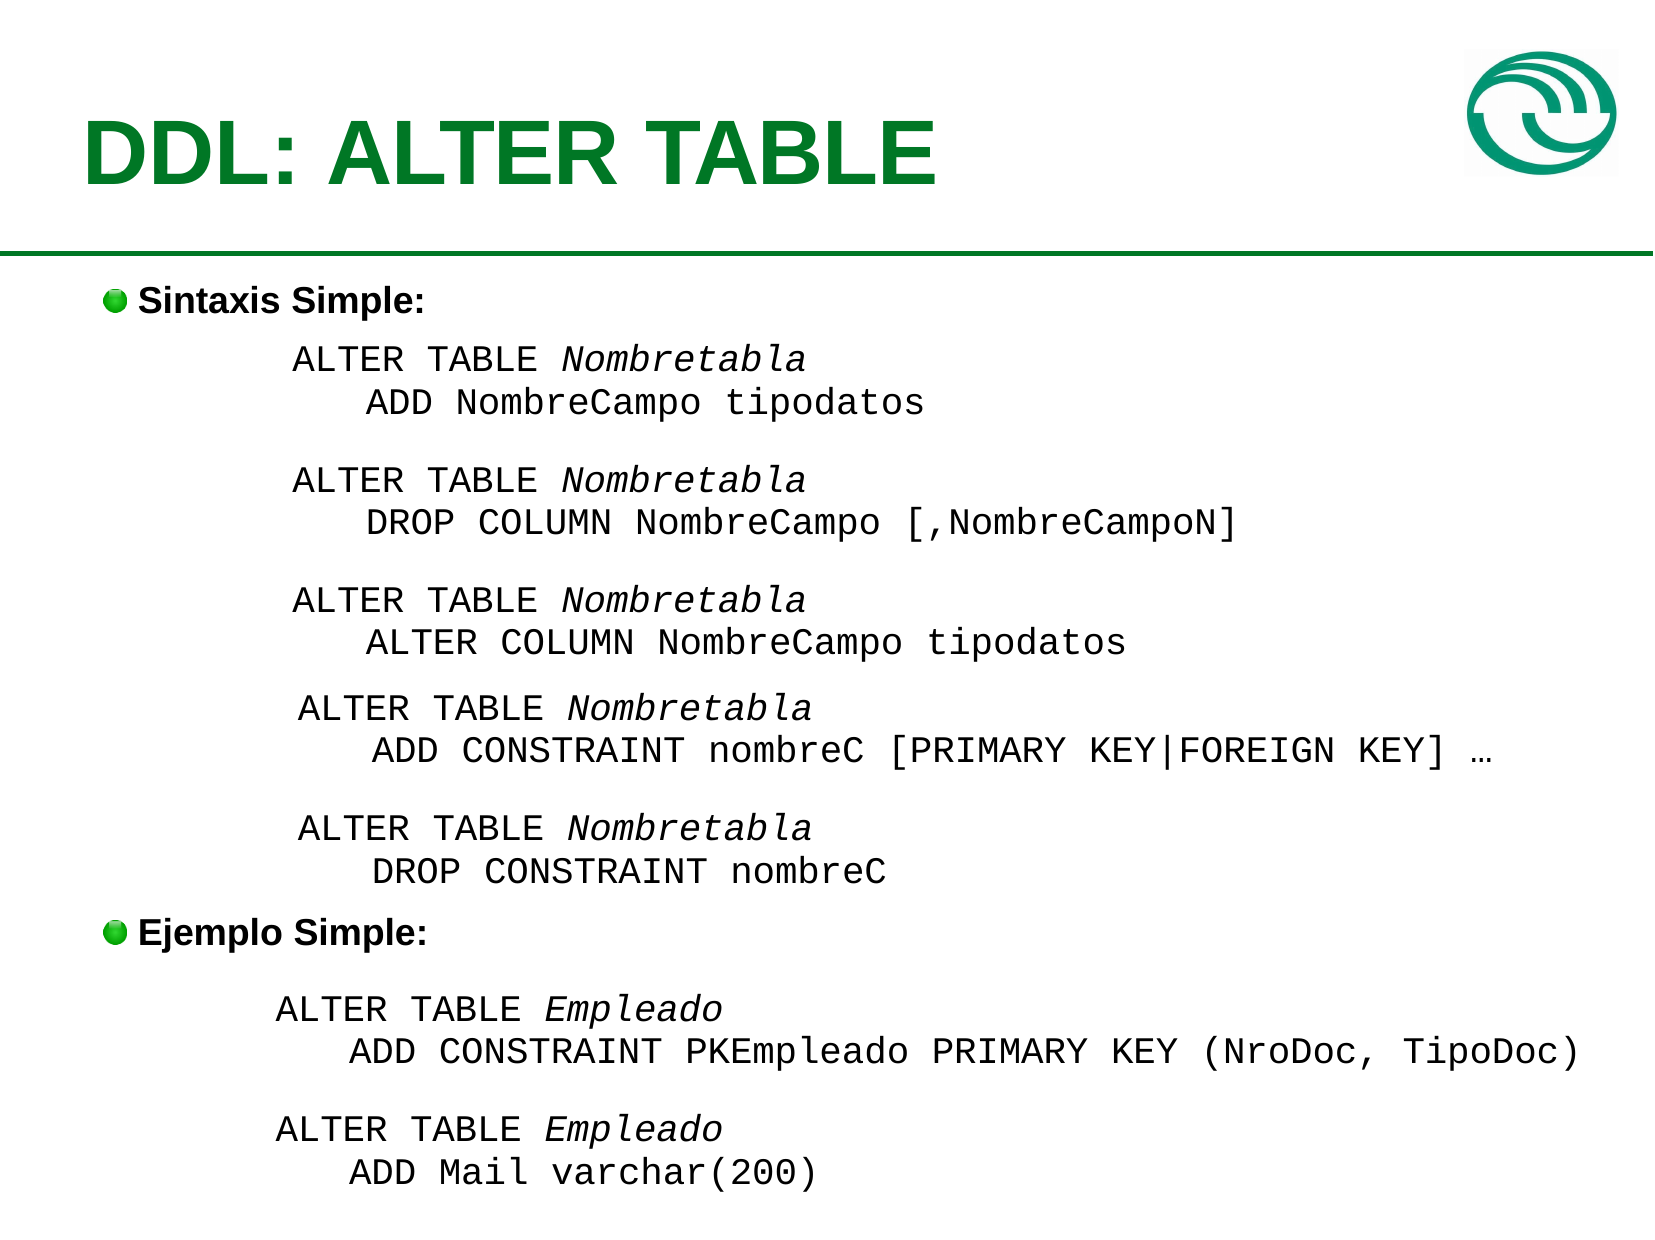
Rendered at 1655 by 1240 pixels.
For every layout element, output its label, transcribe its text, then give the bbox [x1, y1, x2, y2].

title DDL: ALTER TABLE [80, 90, 949, 253]
picture [1464, 49, 1619, 178]
text_box Sintaxis Simple: ALTER TABLE Nombretabla ADD NombreCampo tipodatos ALTER TABLE Nombretabla DROP COLUMN NombreCampo [,NombreCampoN] ALTER TABLE Nombretabla ALTER COLUMN NombreCampo tipodatos ALTER TABLE Nombretabla ADD CONSTRAINT nombreC [PRIMARY KEY|FOREIGN KEY] … ALTER TABLE Nombretabla DROP CONSTRAINT nombreC Ejemplo Simple: ALTER TABLE Empleado ADD CONSTRAINT PKEmpleado PRIMARY KEY (NroDoc, TipoDoc) ALTER TABLE Empleado ADD Mail varchar(200) [135, 258, 1589, 1192]
picture [102, 920, 127, 945]
picture [102, 288, 127, 313]
title DDL: ALTER TABLE [80, 254, 949, 300]
